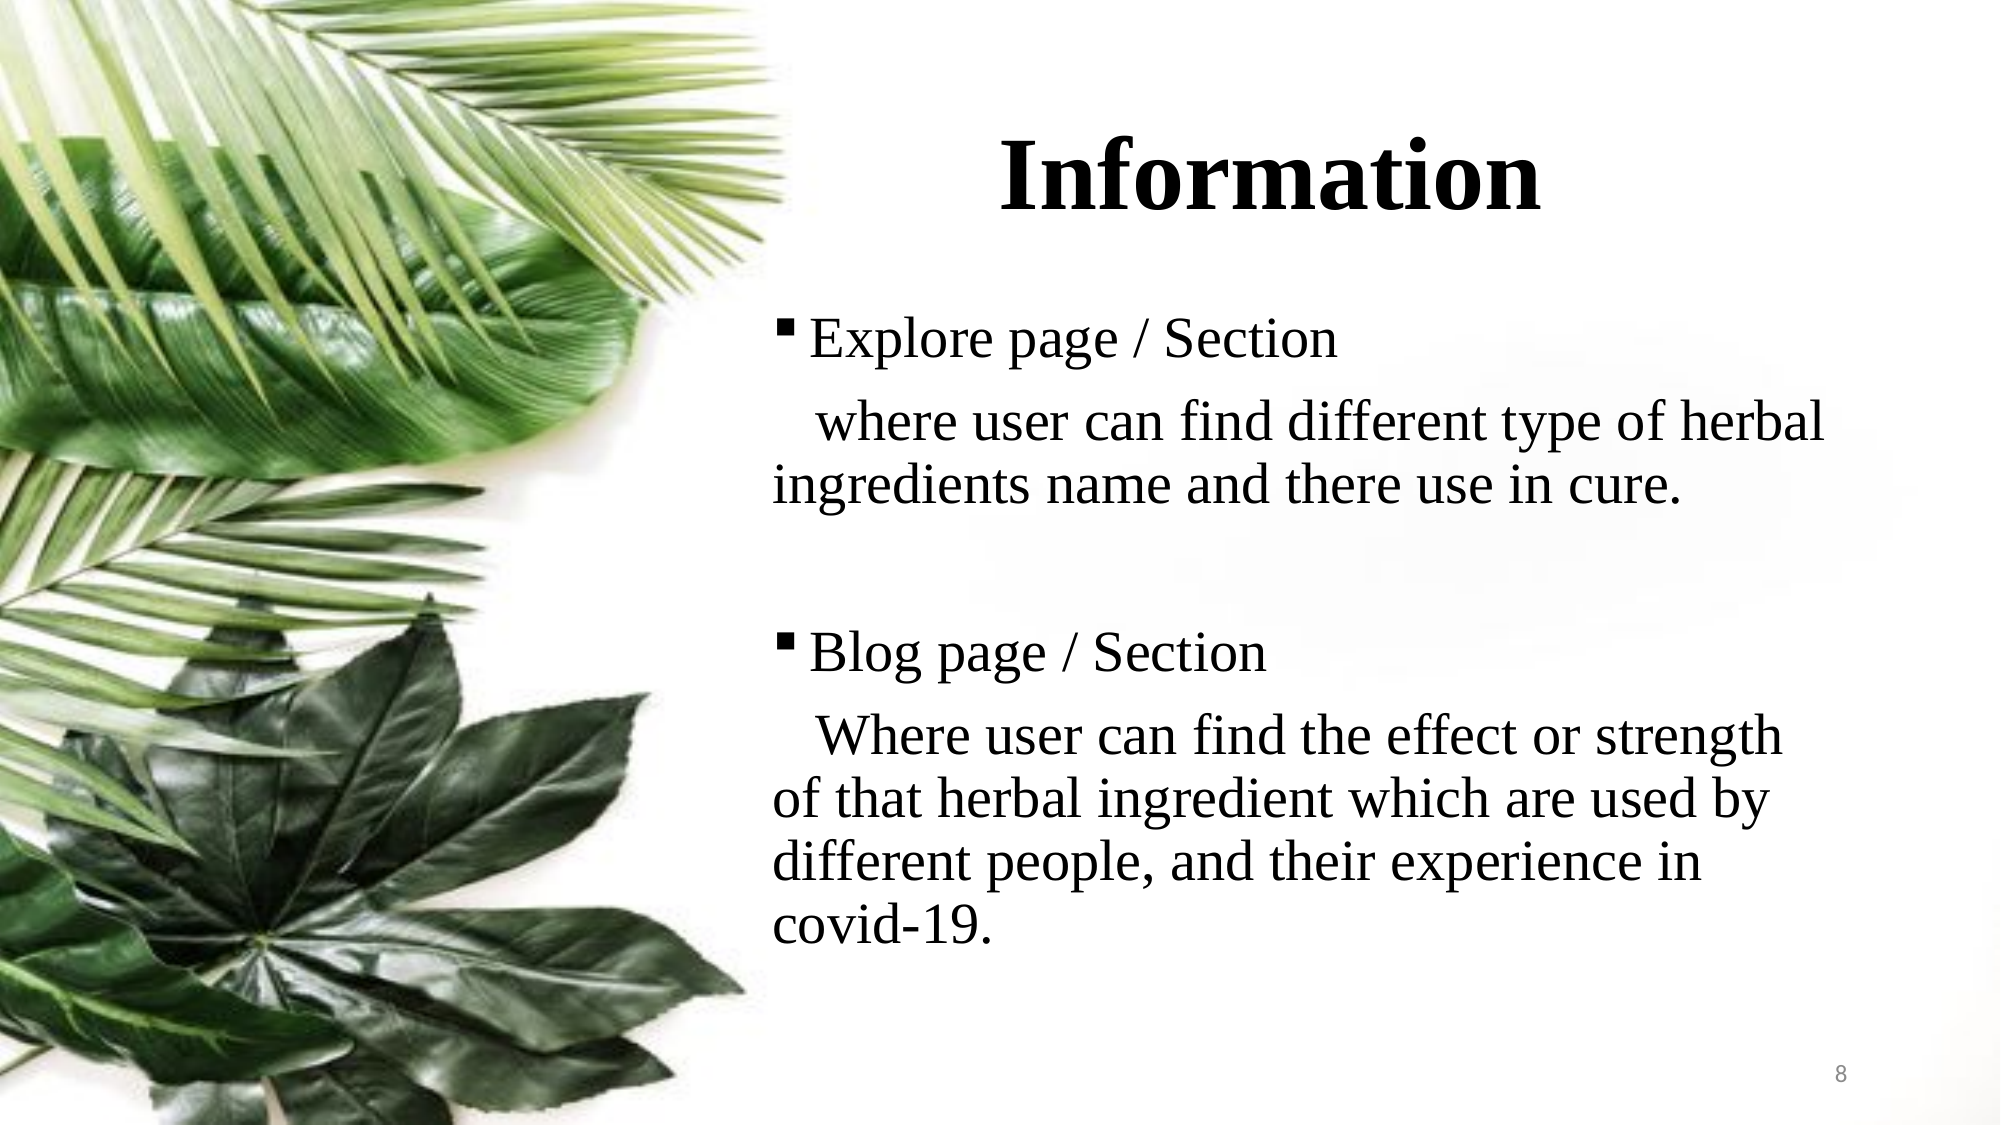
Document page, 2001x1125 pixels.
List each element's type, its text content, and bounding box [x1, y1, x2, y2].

slide_number 8 [1412, 1042, 1863, 1103]
picture [0, 0, 2001, 1125]
list Explore page / Section where user can find different type of herbal ingredients name and there use in cure. Blog page / Section Where user can find the effect or strength of that herbal ingredient which are used by different people, and their experience in covid-19. [757, 299, 1863, 1014]
title Information [983, 67, 1636, 285]
